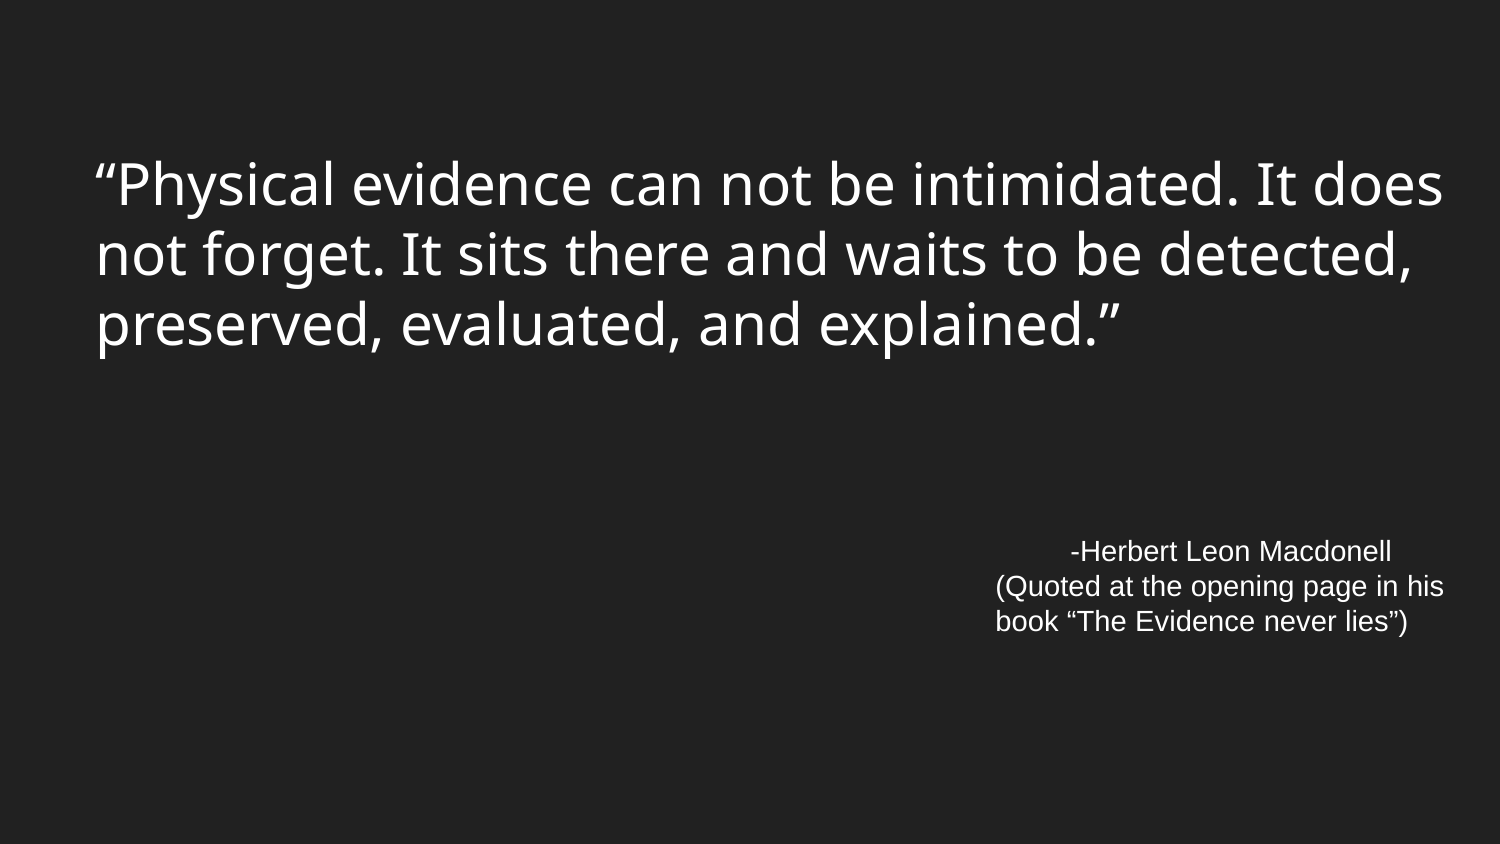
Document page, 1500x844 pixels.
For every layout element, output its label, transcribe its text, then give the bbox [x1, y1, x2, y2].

title “Physical evidence can not be intimidated. It does not forget. It sits there and waits to be detected, preserved, evaluated, and explained.” -Herbert Leon Macdonell (Quoted at the opening page in his book “The Evidence never lies”) [80, 73, 1470, 745]
